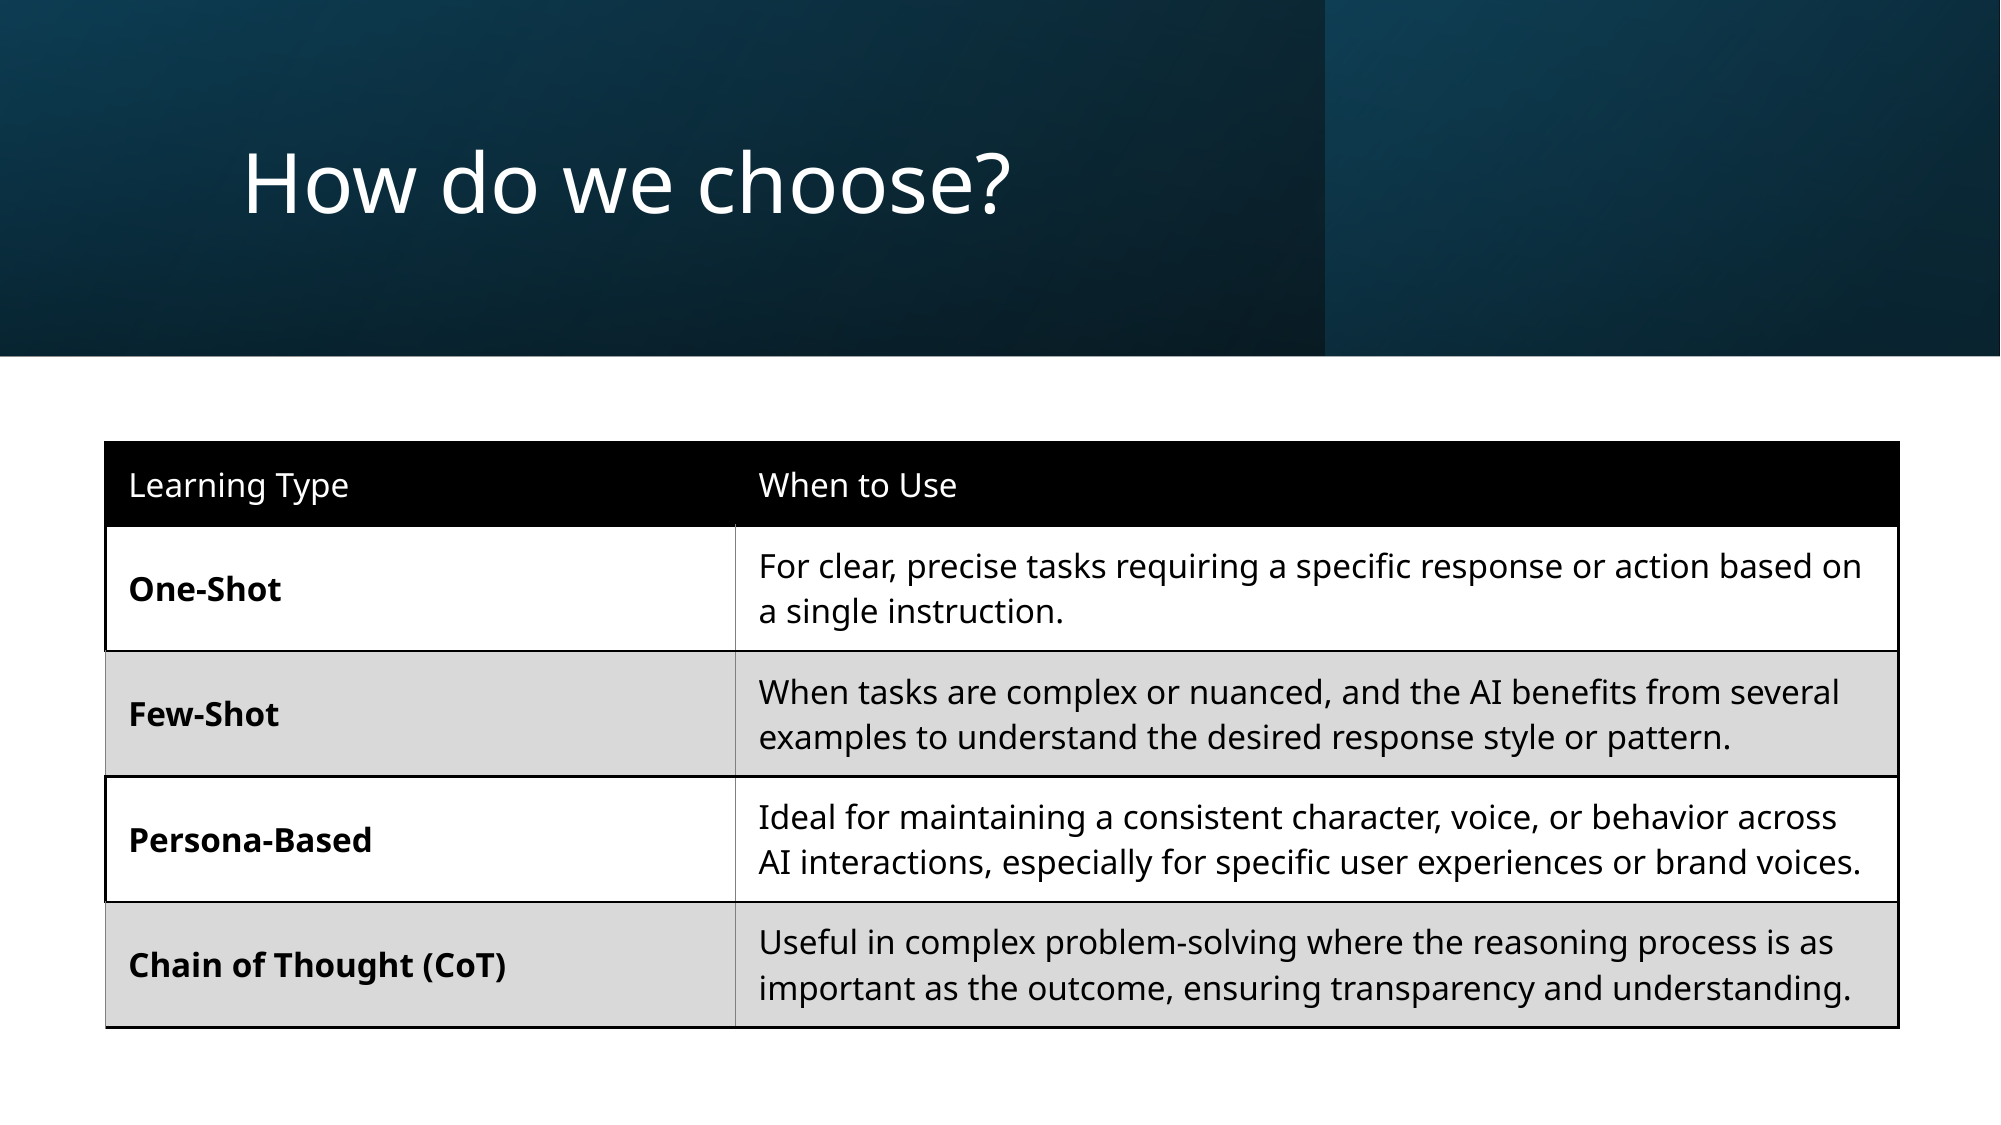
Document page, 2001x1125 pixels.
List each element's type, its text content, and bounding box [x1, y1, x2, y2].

table_cell When tasks are complex or nuanced, and the AI benefits from several examples to understand the desired response style or pattern. [736, 652, 1897, 775]
title How do we choose? [226, 57, 1822, 316]
table_cell For clear, precise tasks requiring a specific response or action based on a single instruction. [736, 527, 1897, 650]
text_box [0, 358, 2000, 1125]
table_header When to Use [737, 444, 1897, 524]
table_cell Chain of Thought (CoT) [106, 903, 735, 1026]
table_cell One-Shot [107, 527, 735, 650]
table_header Learning Type [107, 444, 735, 524]
text_box [0, 0, 2000, 358]
table_cell Few-Shot [106, 652, 735, 775]
table_cell Persona-Based [107, 778, 735, 901]
table_cell Ideal for maintaining a consistent character, voice, or behavior across AI interactions, especially for specific user experiences or brand voices. [736, 778, 1897, 901]
table_cell Useful in complex problem-solving where the reasoning process is as important as the outcome, ensuring transparency and understanding. [736, 903, 1897, 1026]
